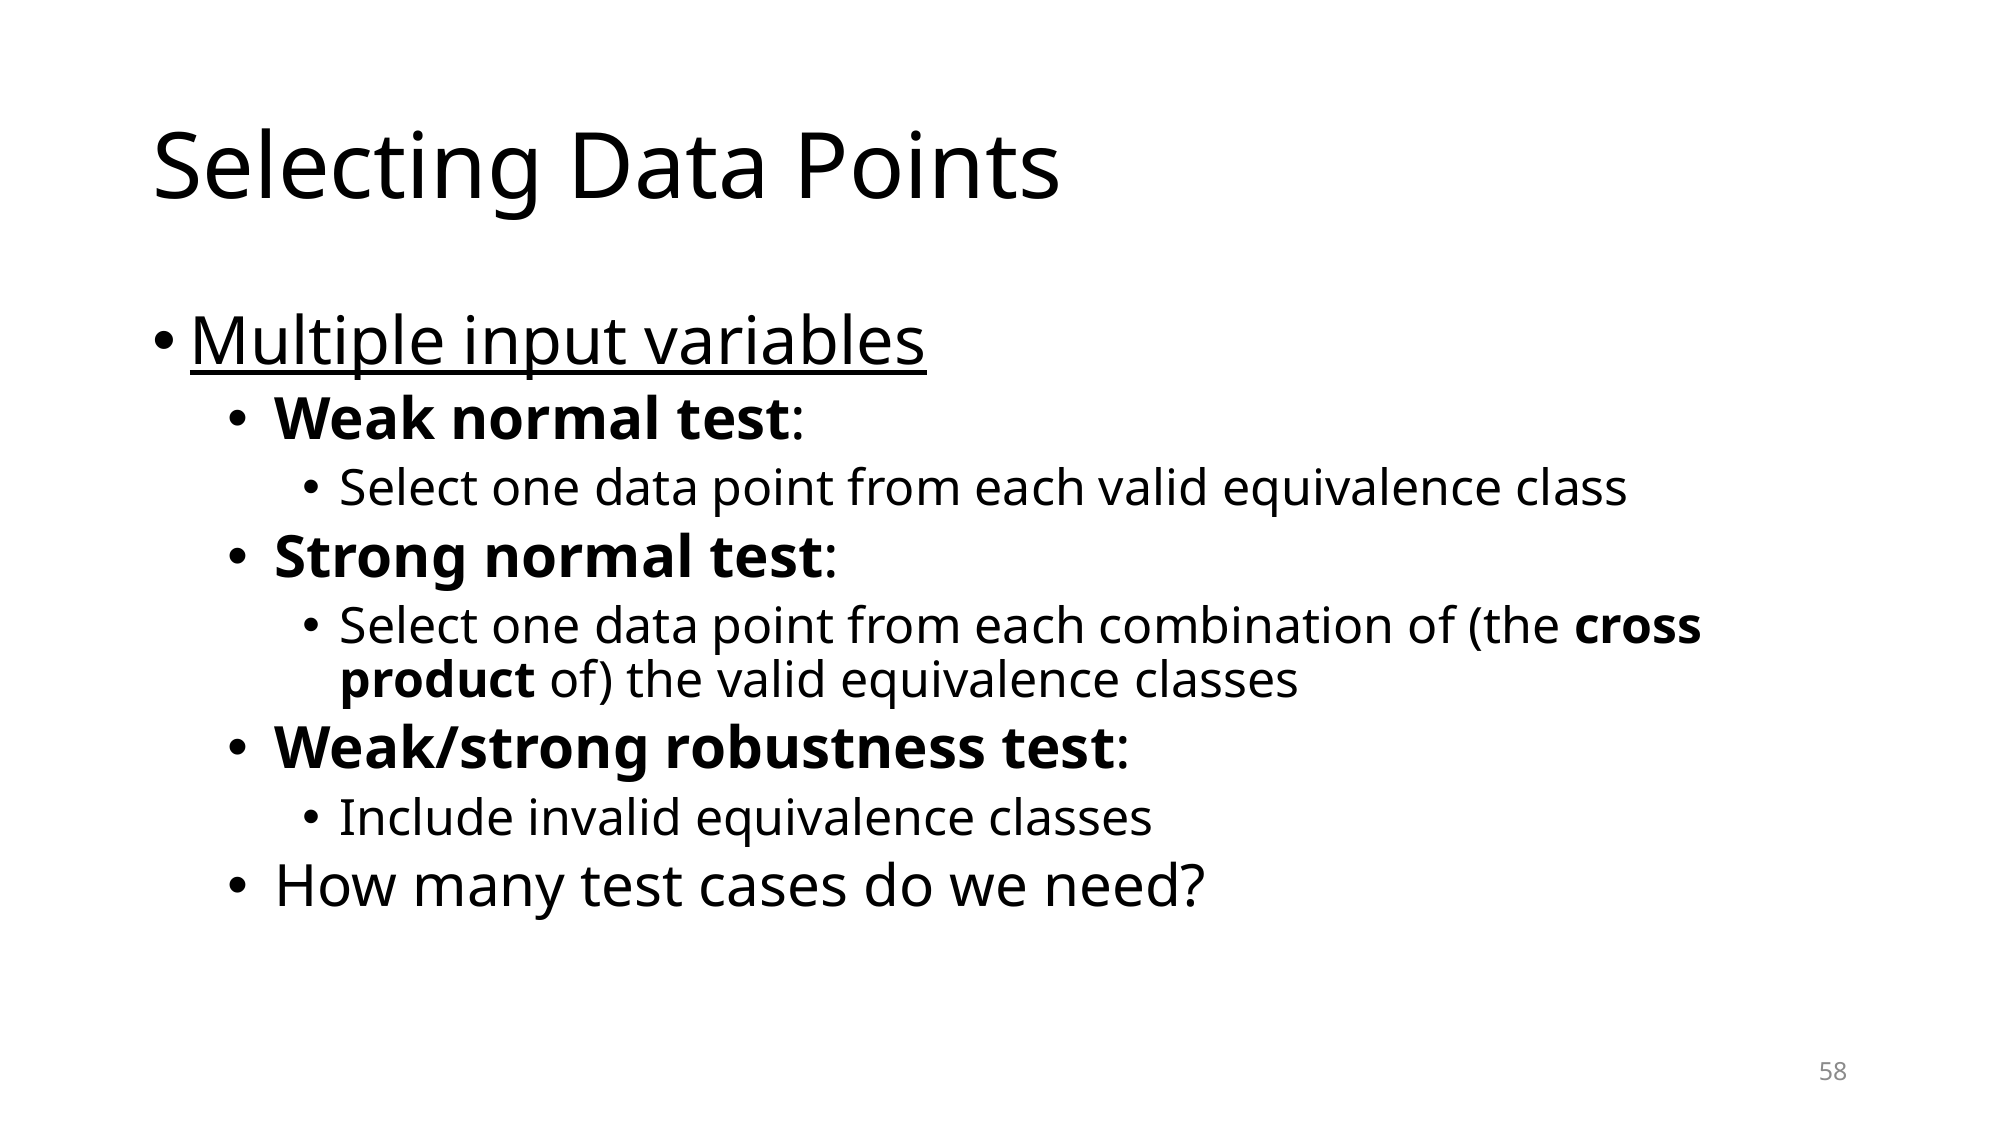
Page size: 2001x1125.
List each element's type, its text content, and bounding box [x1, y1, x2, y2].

list Multiple input variables Weak normal test: Select one data point from each valid equivalence class Strong normal test: Select one data point from each combination of (the cross product of) the valid equivalence classes Weak/strong robustness test: Include invalid equivalence classes How many test cases do we need? [137, 299, 1863, 1014]
title Selecting Data Points [137, 59, 1863, 278]
slide_number 58 [1412, 1042, 1863, 1103]
